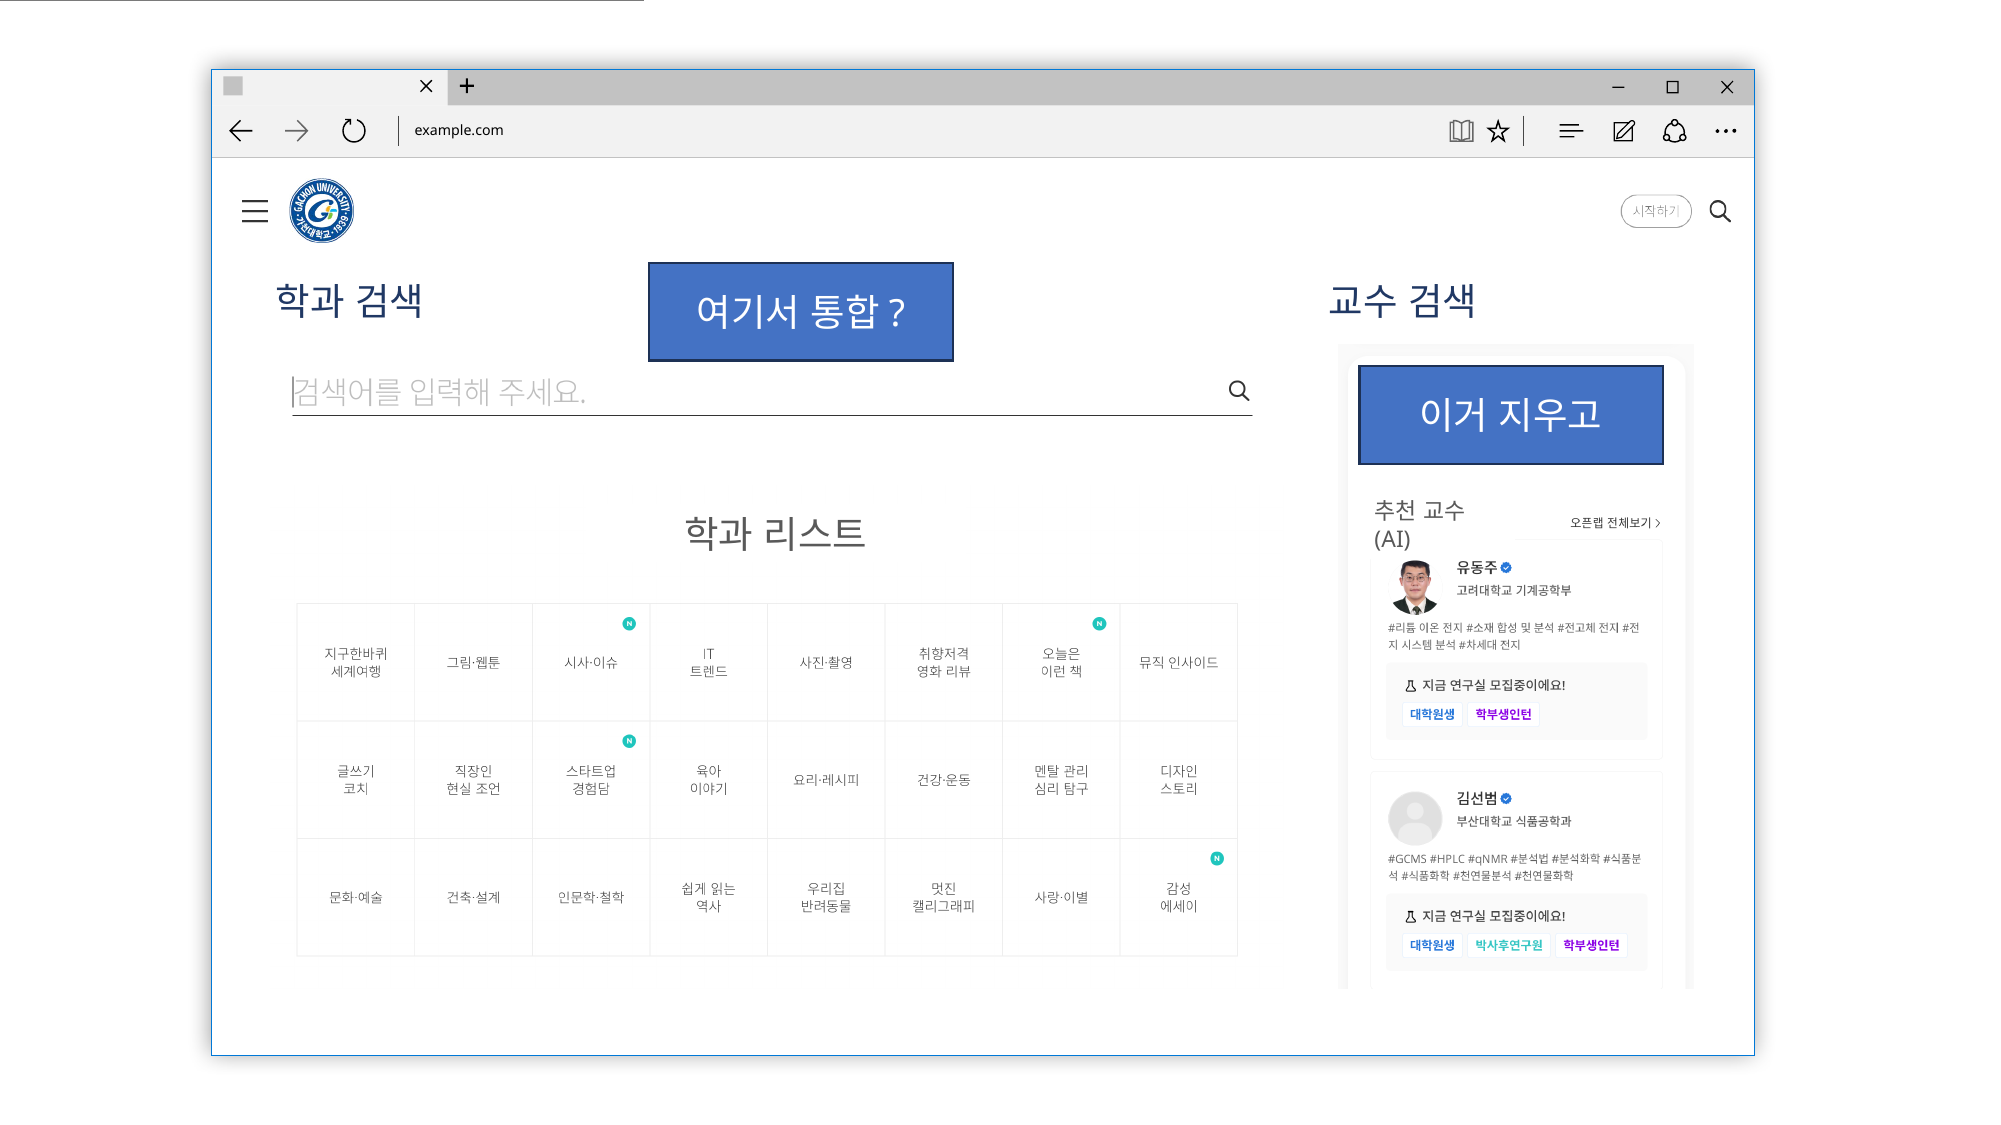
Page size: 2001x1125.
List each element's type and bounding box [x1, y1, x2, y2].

picture [1338, 344, 1694, 989]
text_box [211, 69, 1755, 1056]
picture [270, 485, 1284, 989]
picture [273, 344, 1284, 432]
picture [216, 163, 1749, 259]
